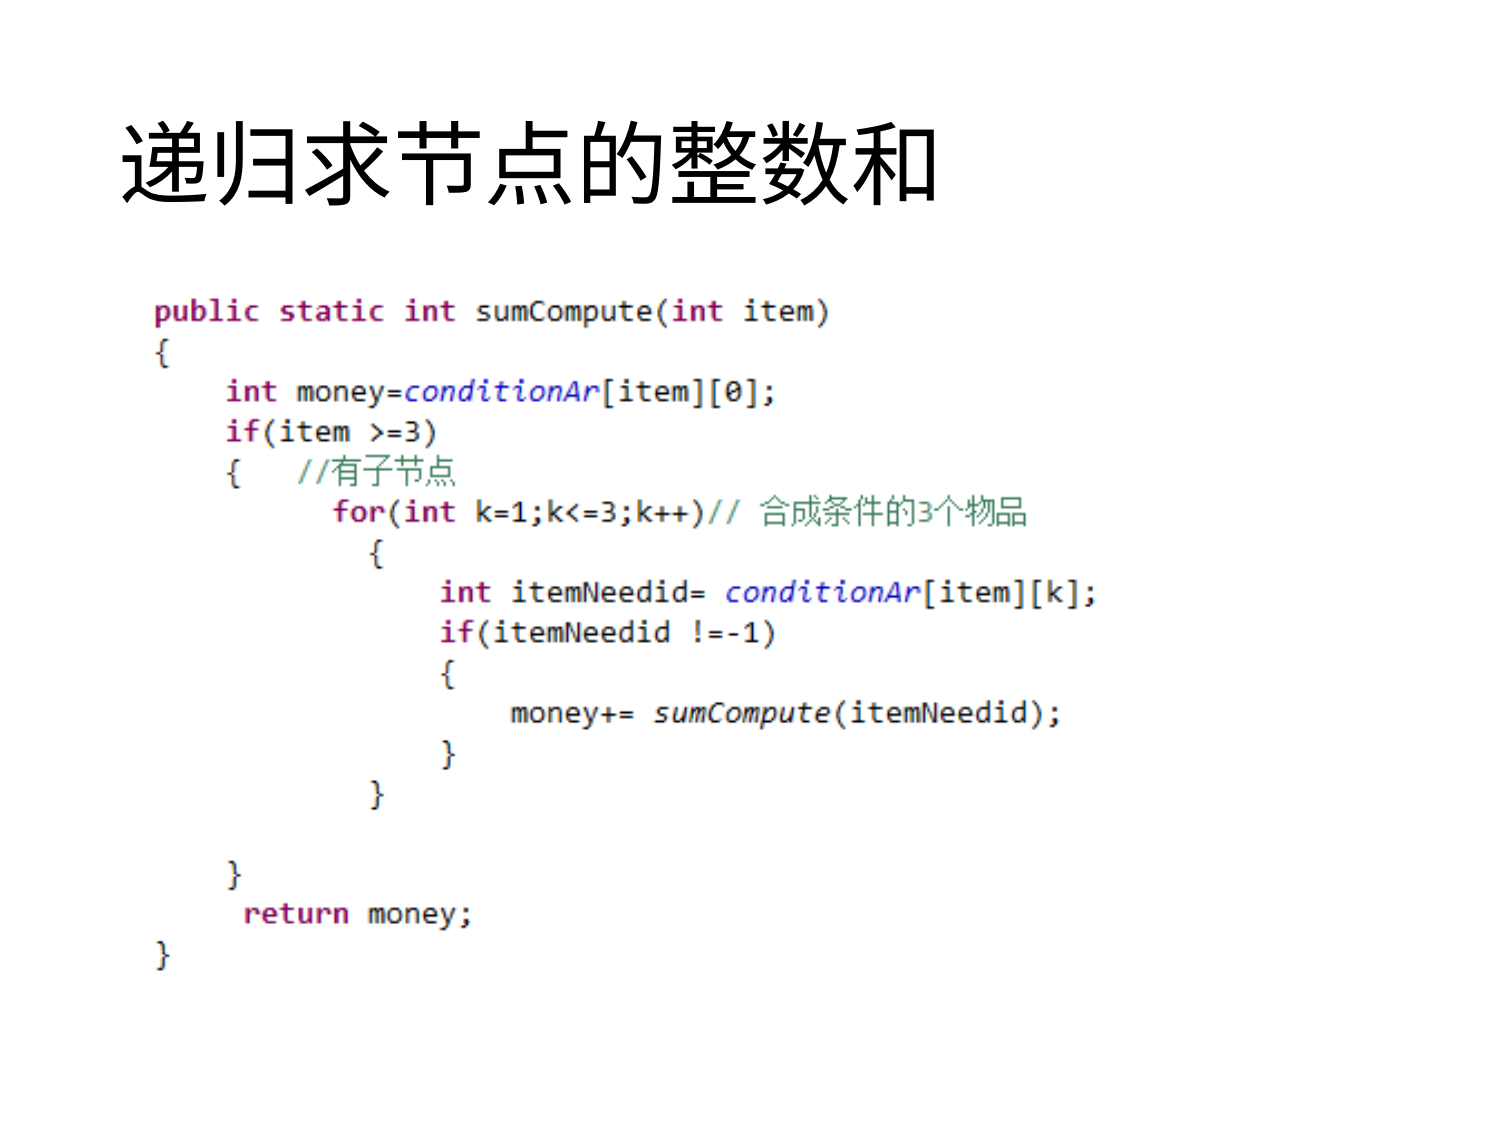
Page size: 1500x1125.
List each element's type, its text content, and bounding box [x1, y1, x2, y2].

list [103, 277, 1140, 983]
title 递归求节点的整数和 [103, 59, 1397, 278]
